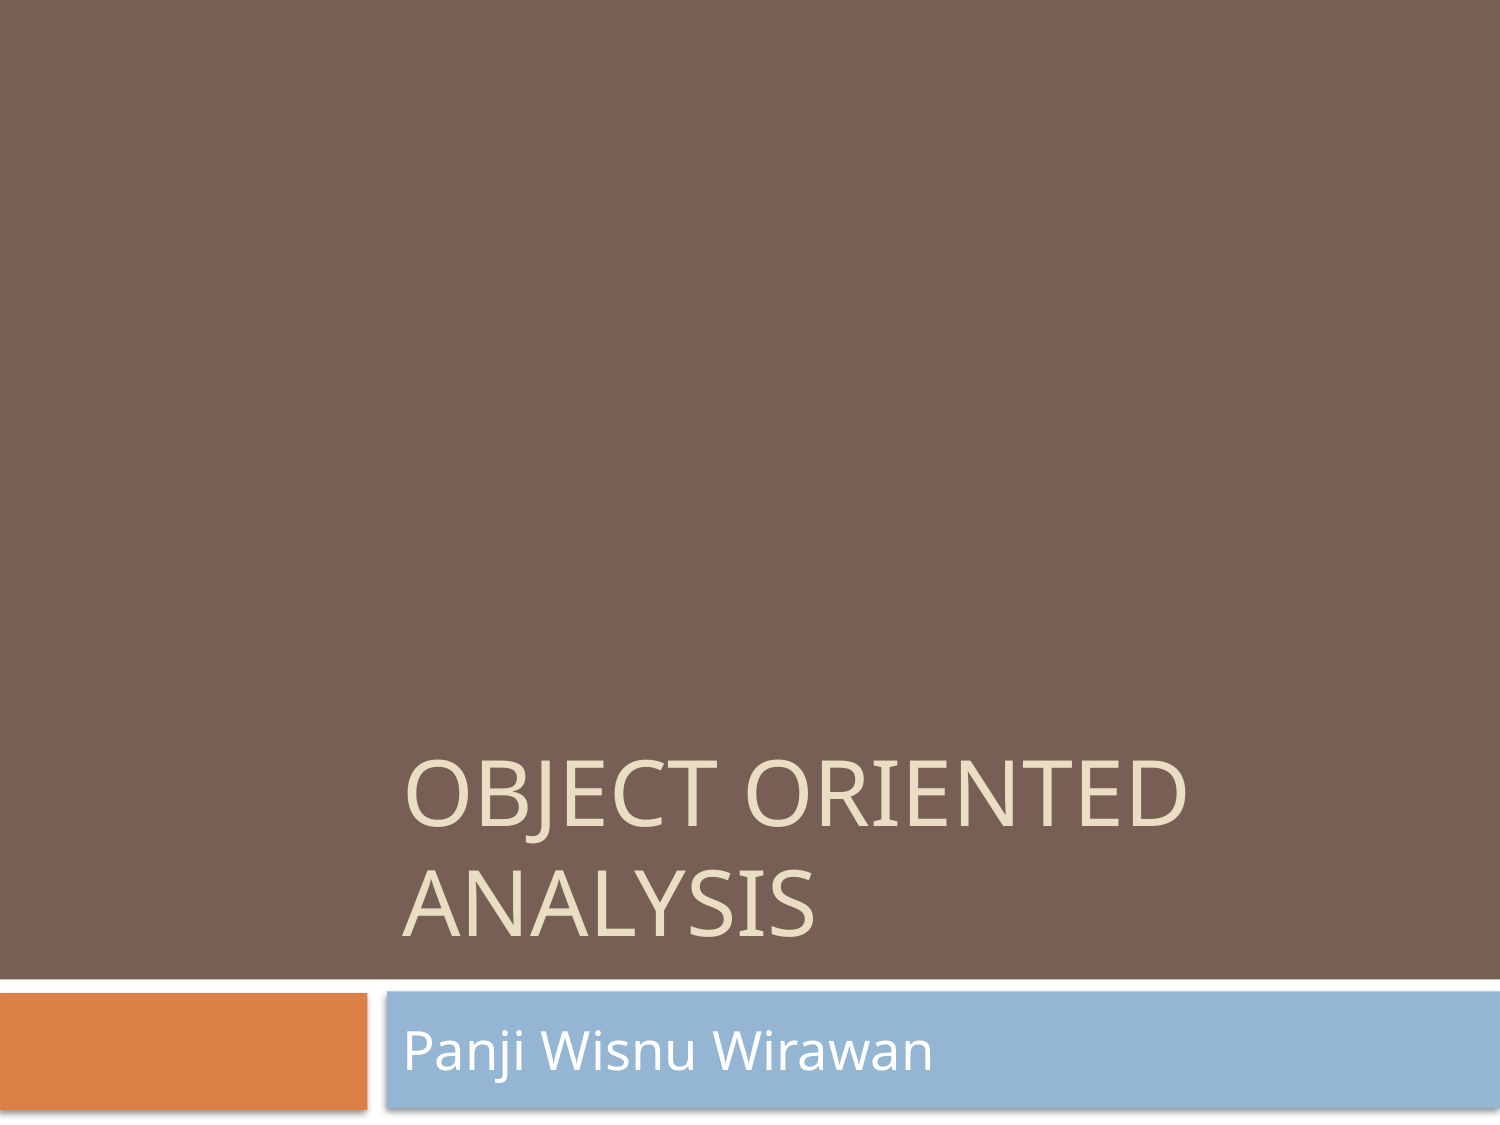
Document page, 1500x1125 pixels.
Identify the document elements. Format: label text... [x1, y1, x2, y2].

title Object Oriented Analysis [387, 662, 1450, 963]
subtitle Panji Wisnu Wirawan [387, 992, 1488, 1105]
